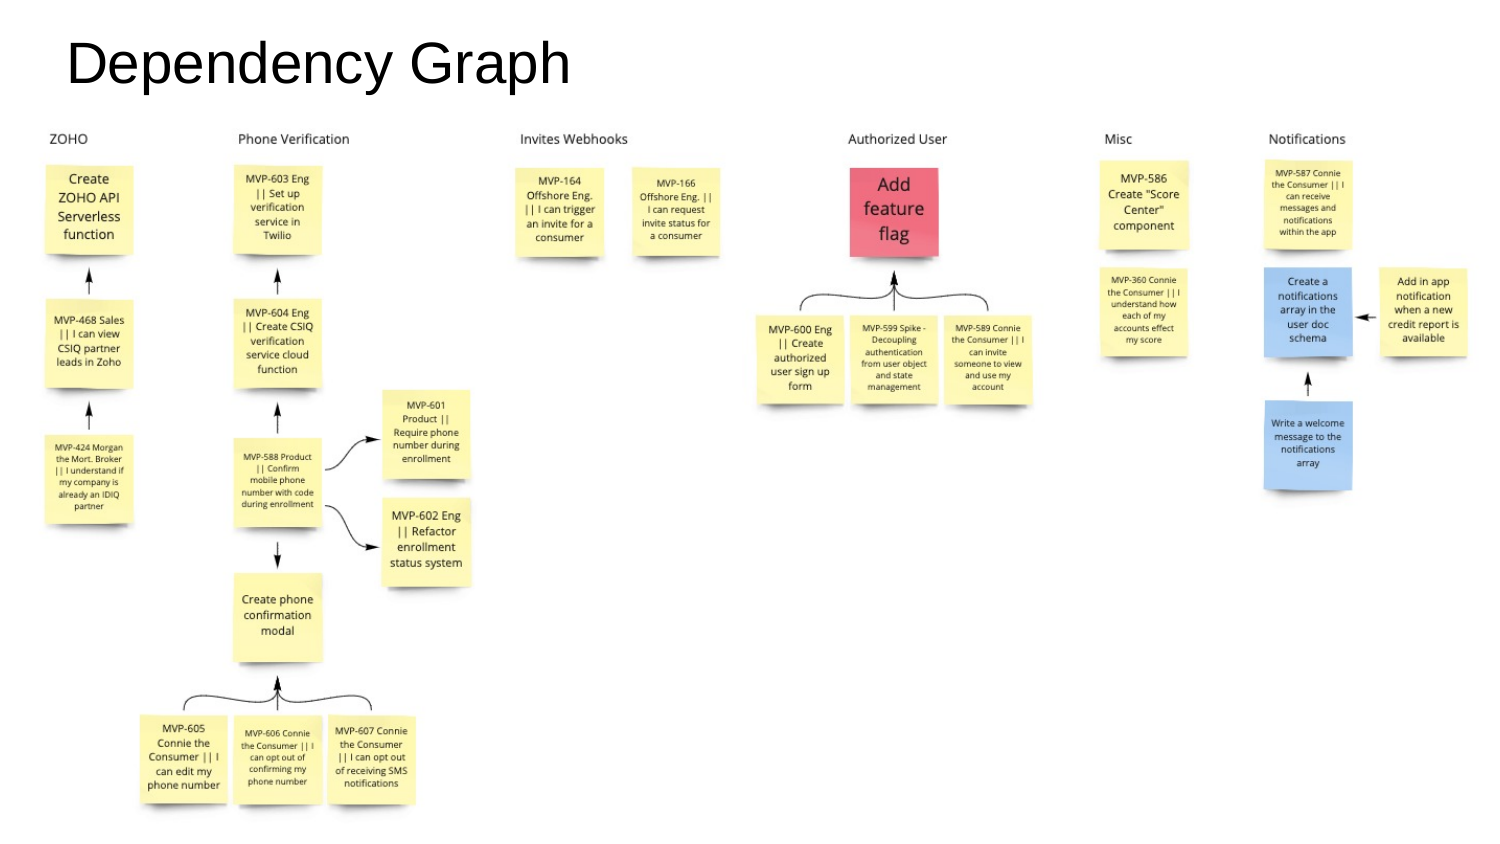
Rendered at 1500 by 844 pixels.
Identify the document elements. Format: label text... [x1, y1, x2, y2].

title Dependency Graph [51, 9, 1449, 101]
picture [6, 103, 1494, 838]
